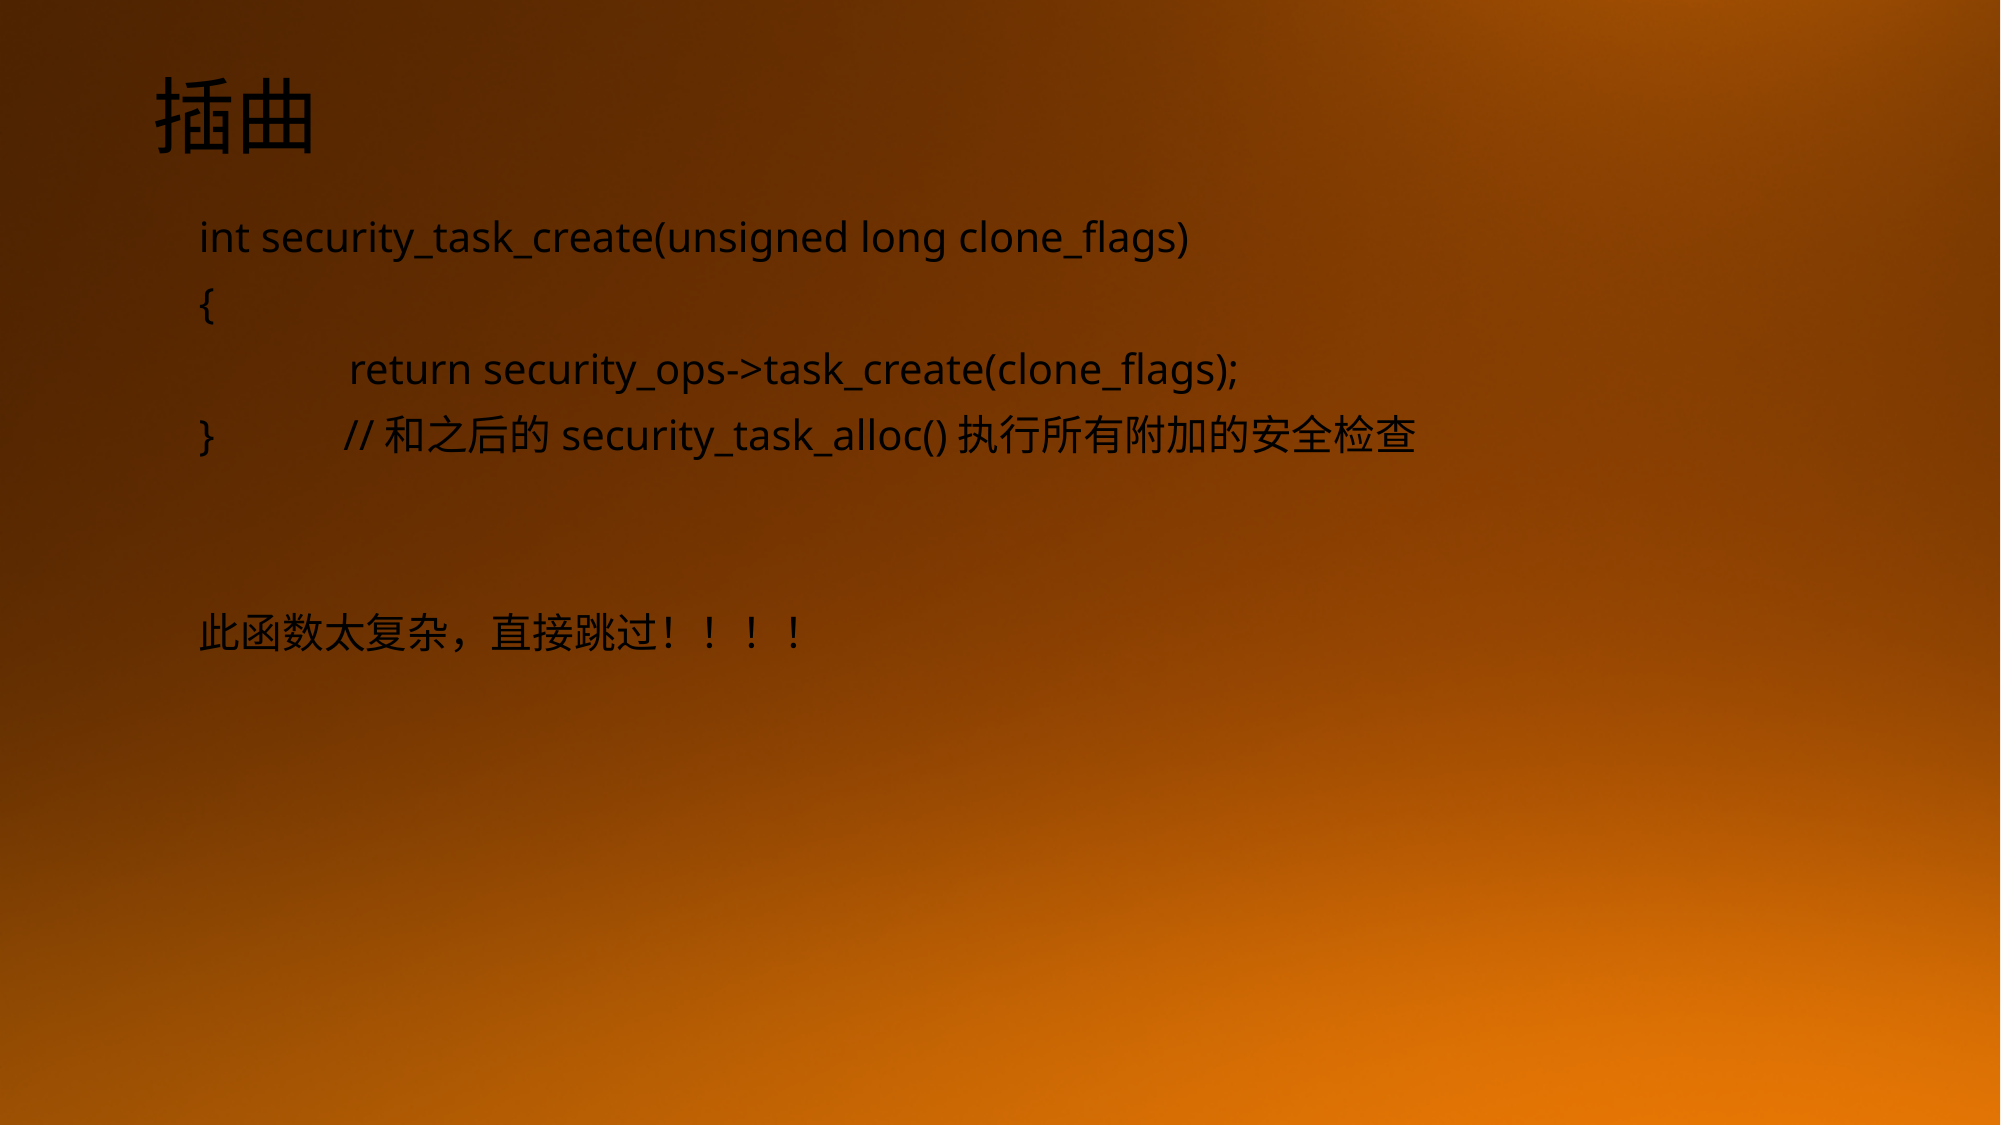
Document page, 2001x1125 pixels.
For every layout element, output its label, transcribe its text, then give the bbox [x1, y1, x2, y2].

list int security_task_create(unsigned long clone_flags) { return security_ops->task_create(clone_flags); } //和之后的security_task_alloc()执行所有附加的安全检查 此函数太复杂，直接跳过！！！！ [183, 209, 1902, 1014]
title 插曲 [137, 59, 1863, 182]
picture [0, 0, 2001, 1125]
